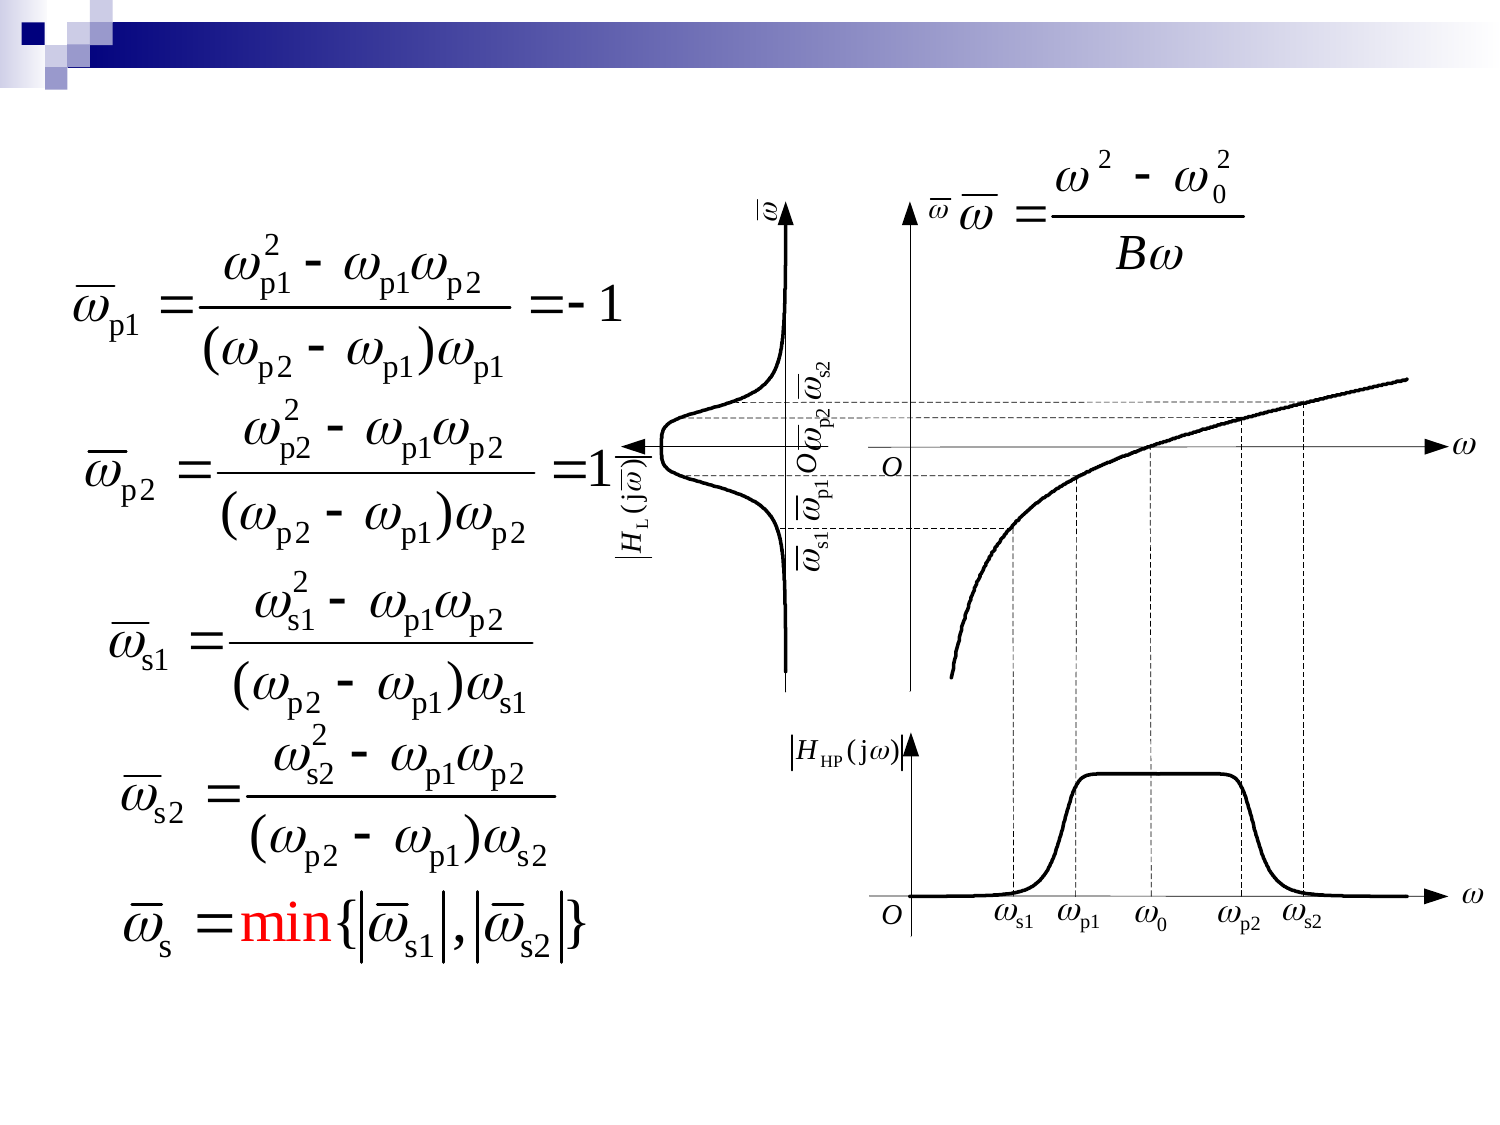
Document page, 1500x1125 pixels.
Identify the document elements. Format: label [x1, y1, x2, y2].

text_box [64, 220, 586, 395]
text_box [100, 555, 545, 731]
text_box [113, 876, 586, 978]
text_box [591, 172, 1495, 1000]
text_box [76, 385, 586, 561]
text_box [950, 137, 1254, 280]
text_box [111, 709, 567, 877]
